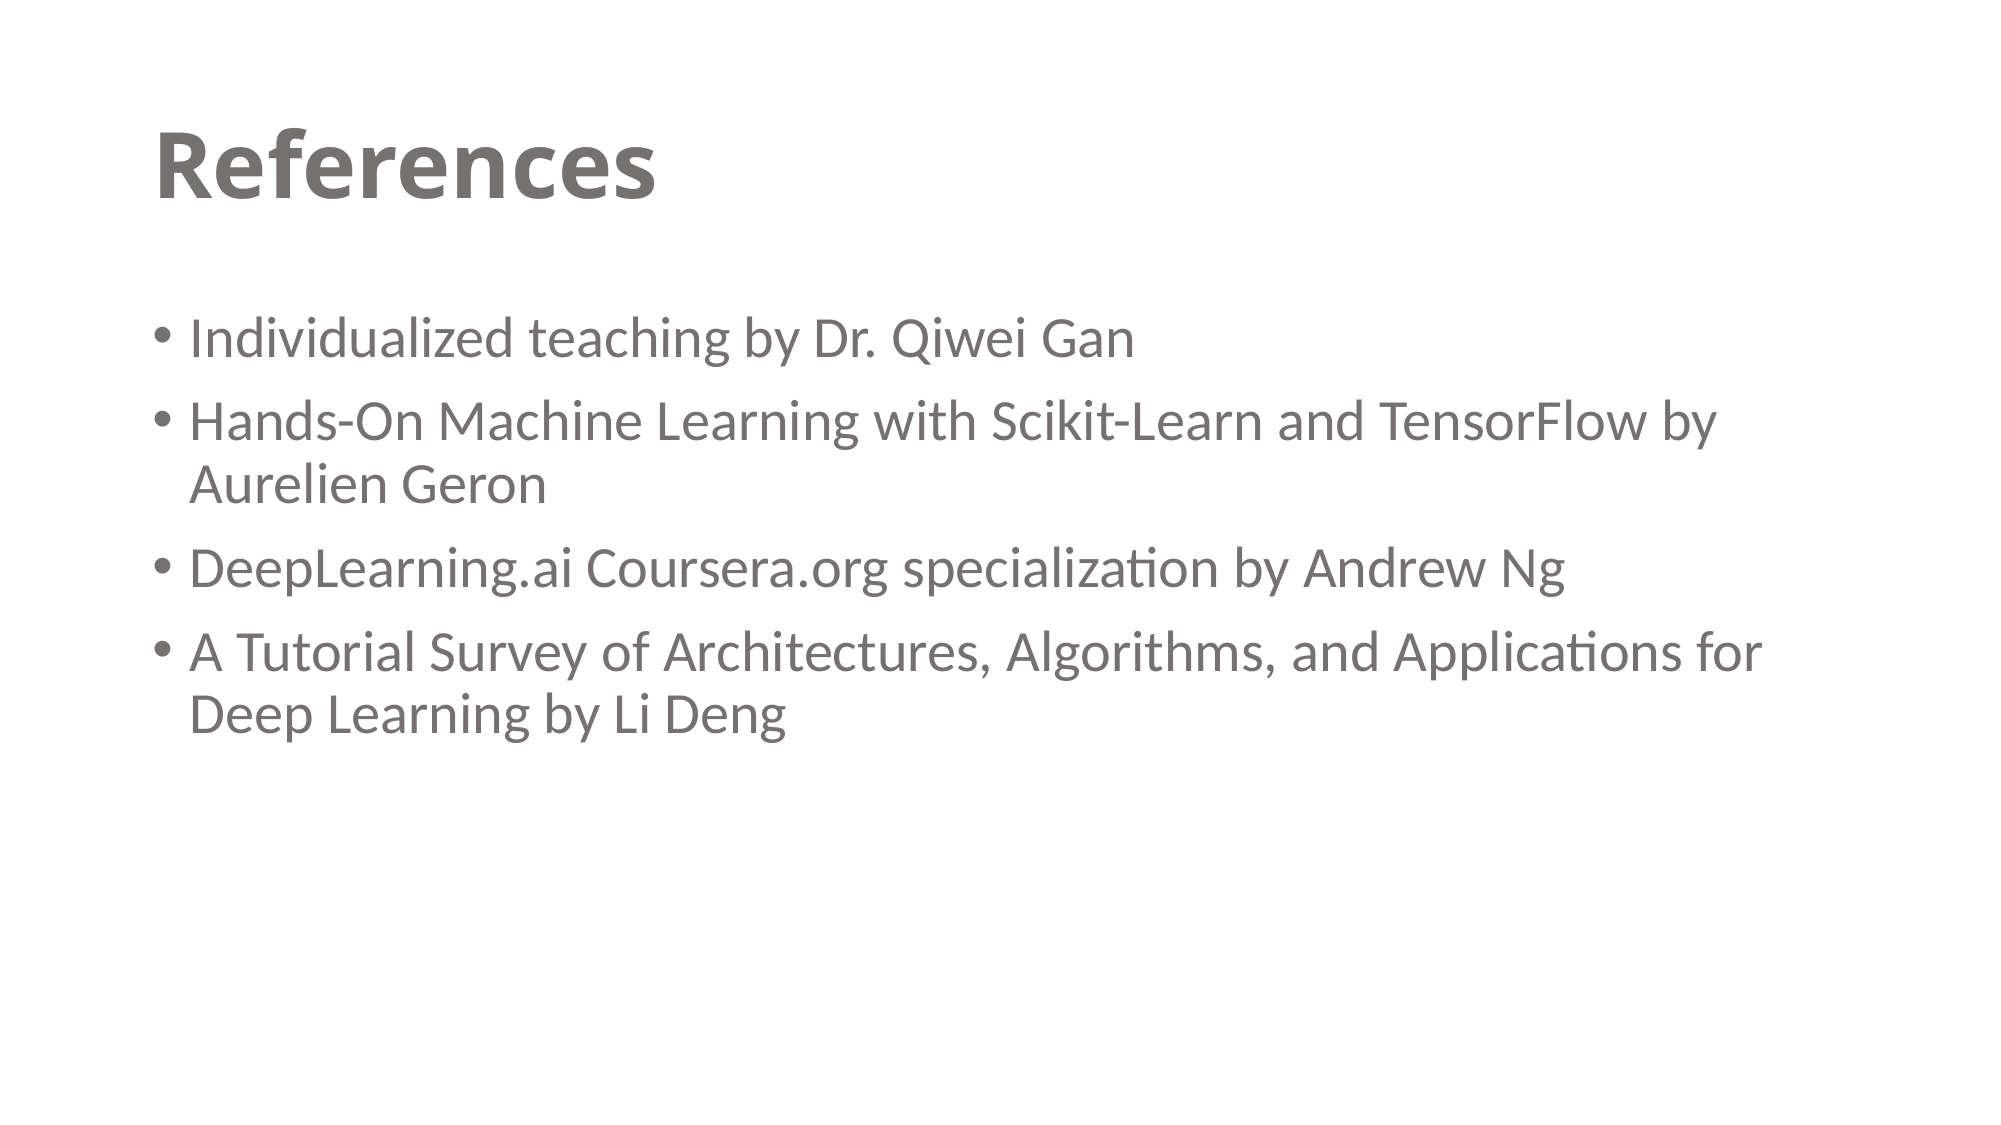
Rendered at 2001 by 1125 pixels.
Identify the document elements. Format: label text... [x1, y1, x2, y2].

title References [137, 59, 1863, 278]
list Individualized teaching by Dr. Qiwei Gan Hands-On Machine Learning with Scikit-Learn and TensorFlow by Aurelien Geron DeepLearning.ai Coursera.org specialization by Andrew Ng A Tutorial Survey of Architectures, Algorithms, and Applications for Deep Learning by Li Deng [137, 299, 1863, 1014]
